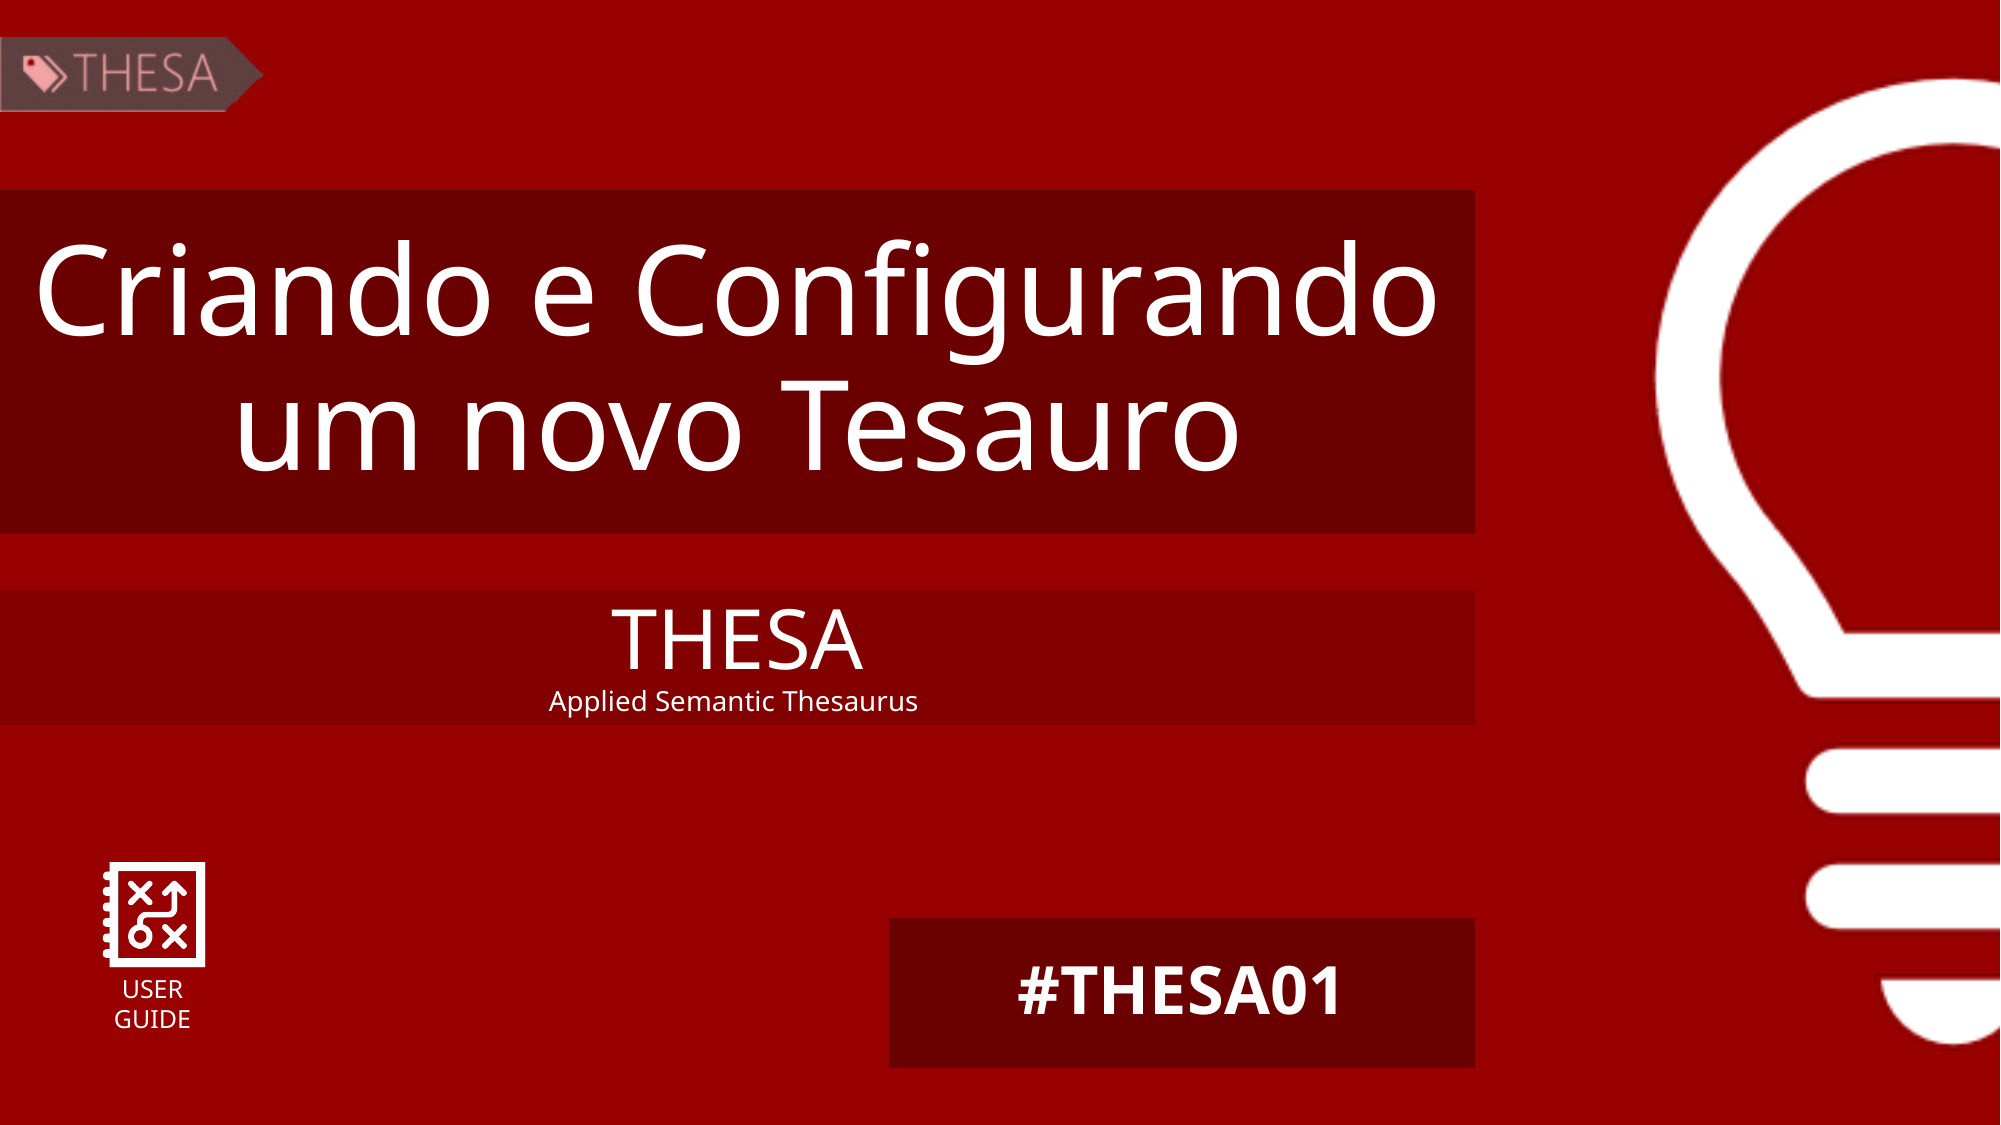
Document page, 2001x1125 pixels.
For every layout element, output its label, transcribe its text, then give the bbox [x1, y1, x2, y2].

picture [78, 840, 227, 989]
text_box #THESA01 [888, 917, 1476, 1069]
subtitle THESA Applied Semantic Thesaurus [0, 590, 1476, 726]
title Criando e Configurando um novo Tesauro [0, 190, 1476, 534]
picture [172, 982, 178, 989]
picture [1550, 8, 2000, 1117]
